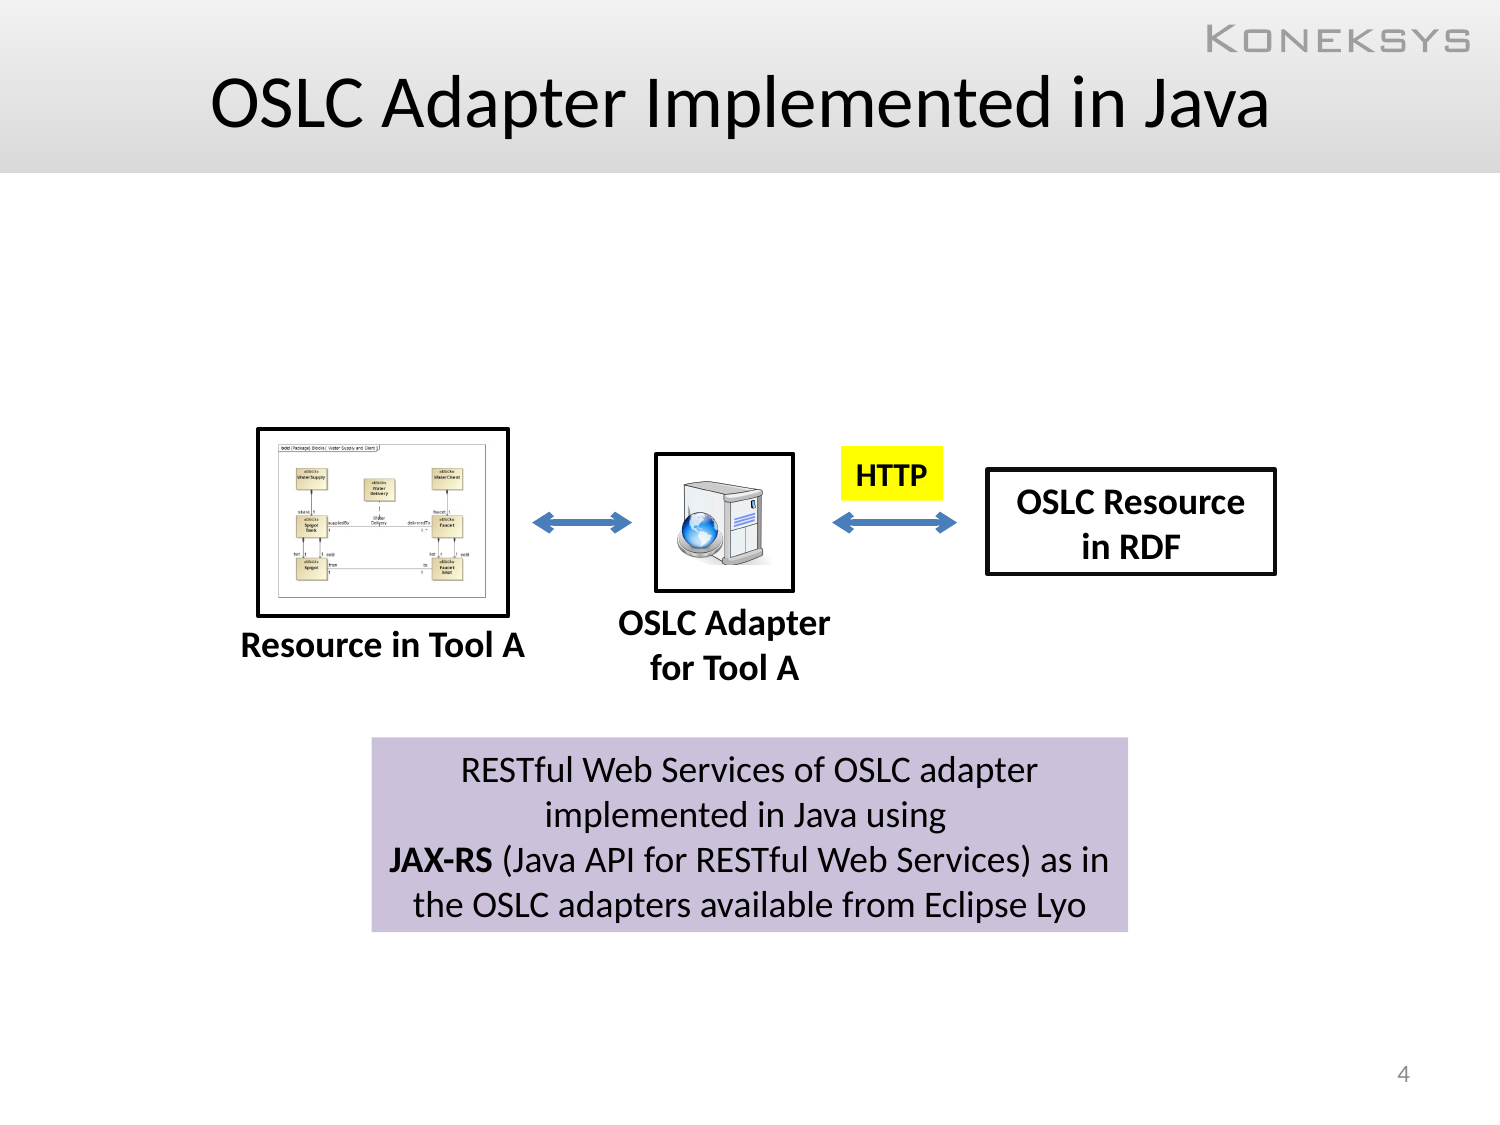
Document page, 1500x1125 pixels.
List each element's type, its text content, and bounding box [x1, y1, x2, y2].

text_box RESTful Web Services of OSLC adapter implemented in Java using JAX-RS (Java API for RESTful Web Services) as in the OSLC adapters available from Eclipse Lyo [371, 737, 1129, 933]
title OSLC Adapter Implemented in Java [75, 45, 1425, 150]
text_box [224, 428, 1276, 697]
slide_number 4 [1074, 1042, 1425, 1103]
